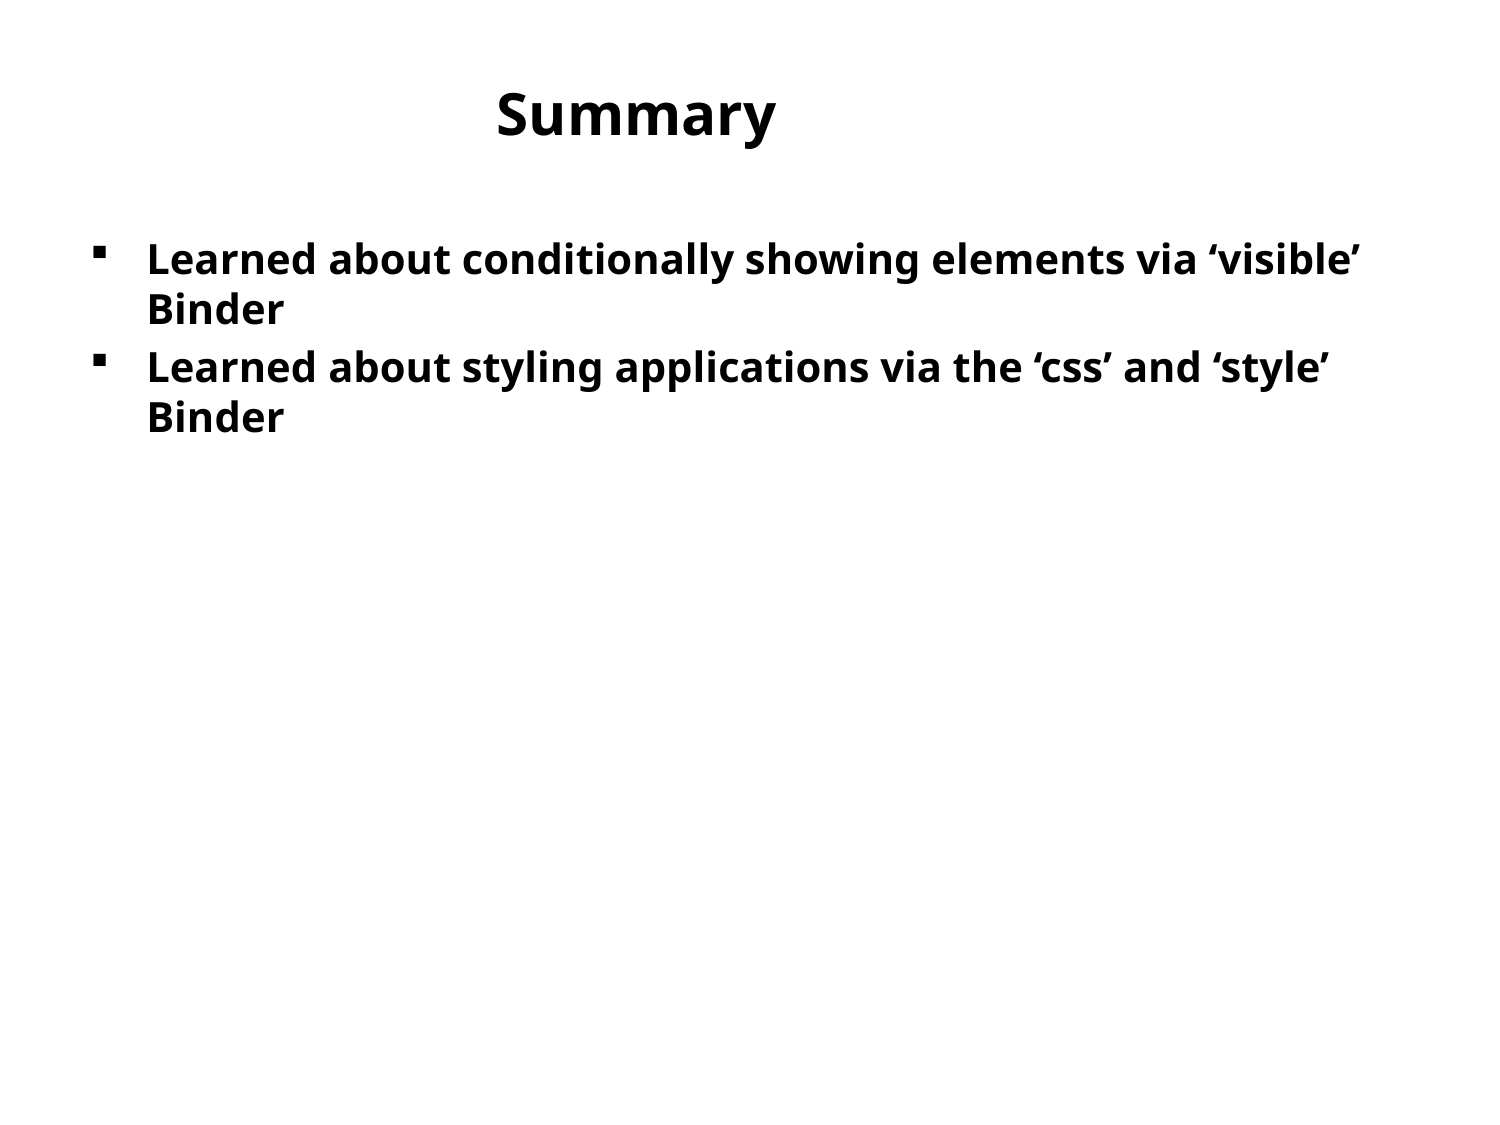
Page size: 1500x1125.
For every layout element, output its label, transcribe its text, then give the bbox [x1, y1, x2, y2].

title Summary [74, 49, 1426, 176]
list Learned about conditionally showing elements via ‘visible’ Binder Learned about styling applications via the ‘css’ and ‘style’ Binder [74, 224, 1463, 963]
